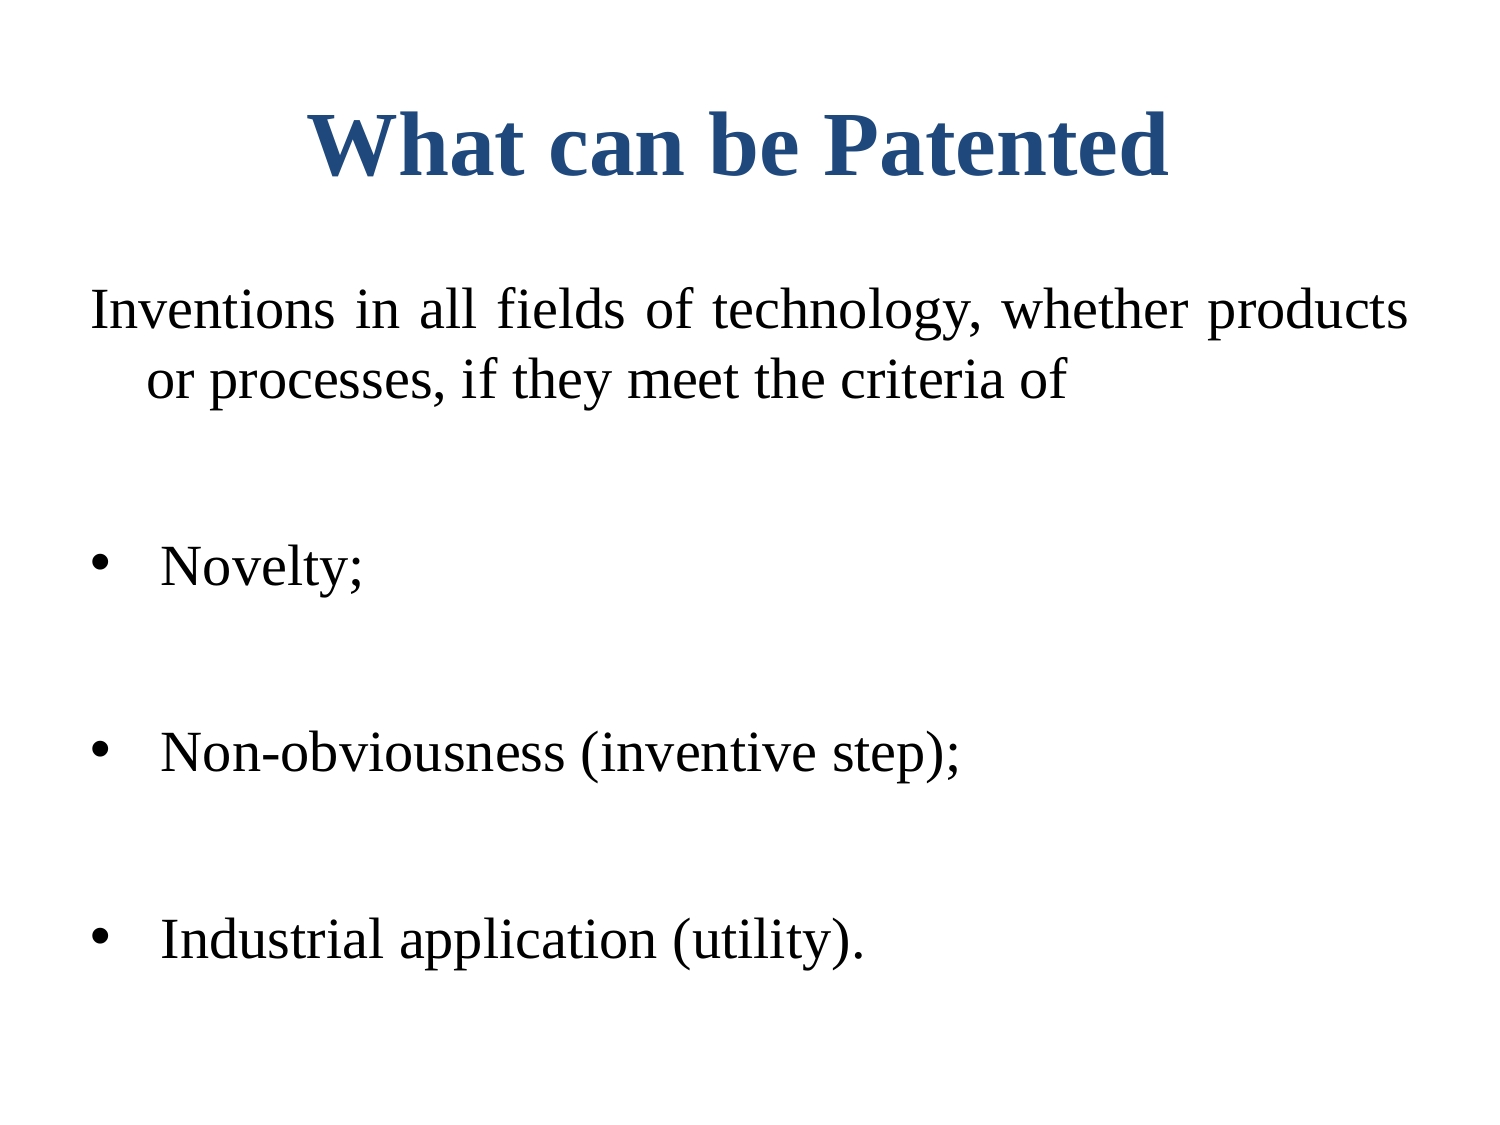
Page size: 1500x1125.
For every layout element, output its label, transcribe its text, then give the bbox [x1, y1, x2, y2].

list Inventions in all fields of technology, whether products or processes, if they meet the criteria of Novelty; Non-obviousness (inventive step); Industrial application (utility). [74, 262, 1426, 1006]
title What can be Patented [74, 44, 1426, 233]
